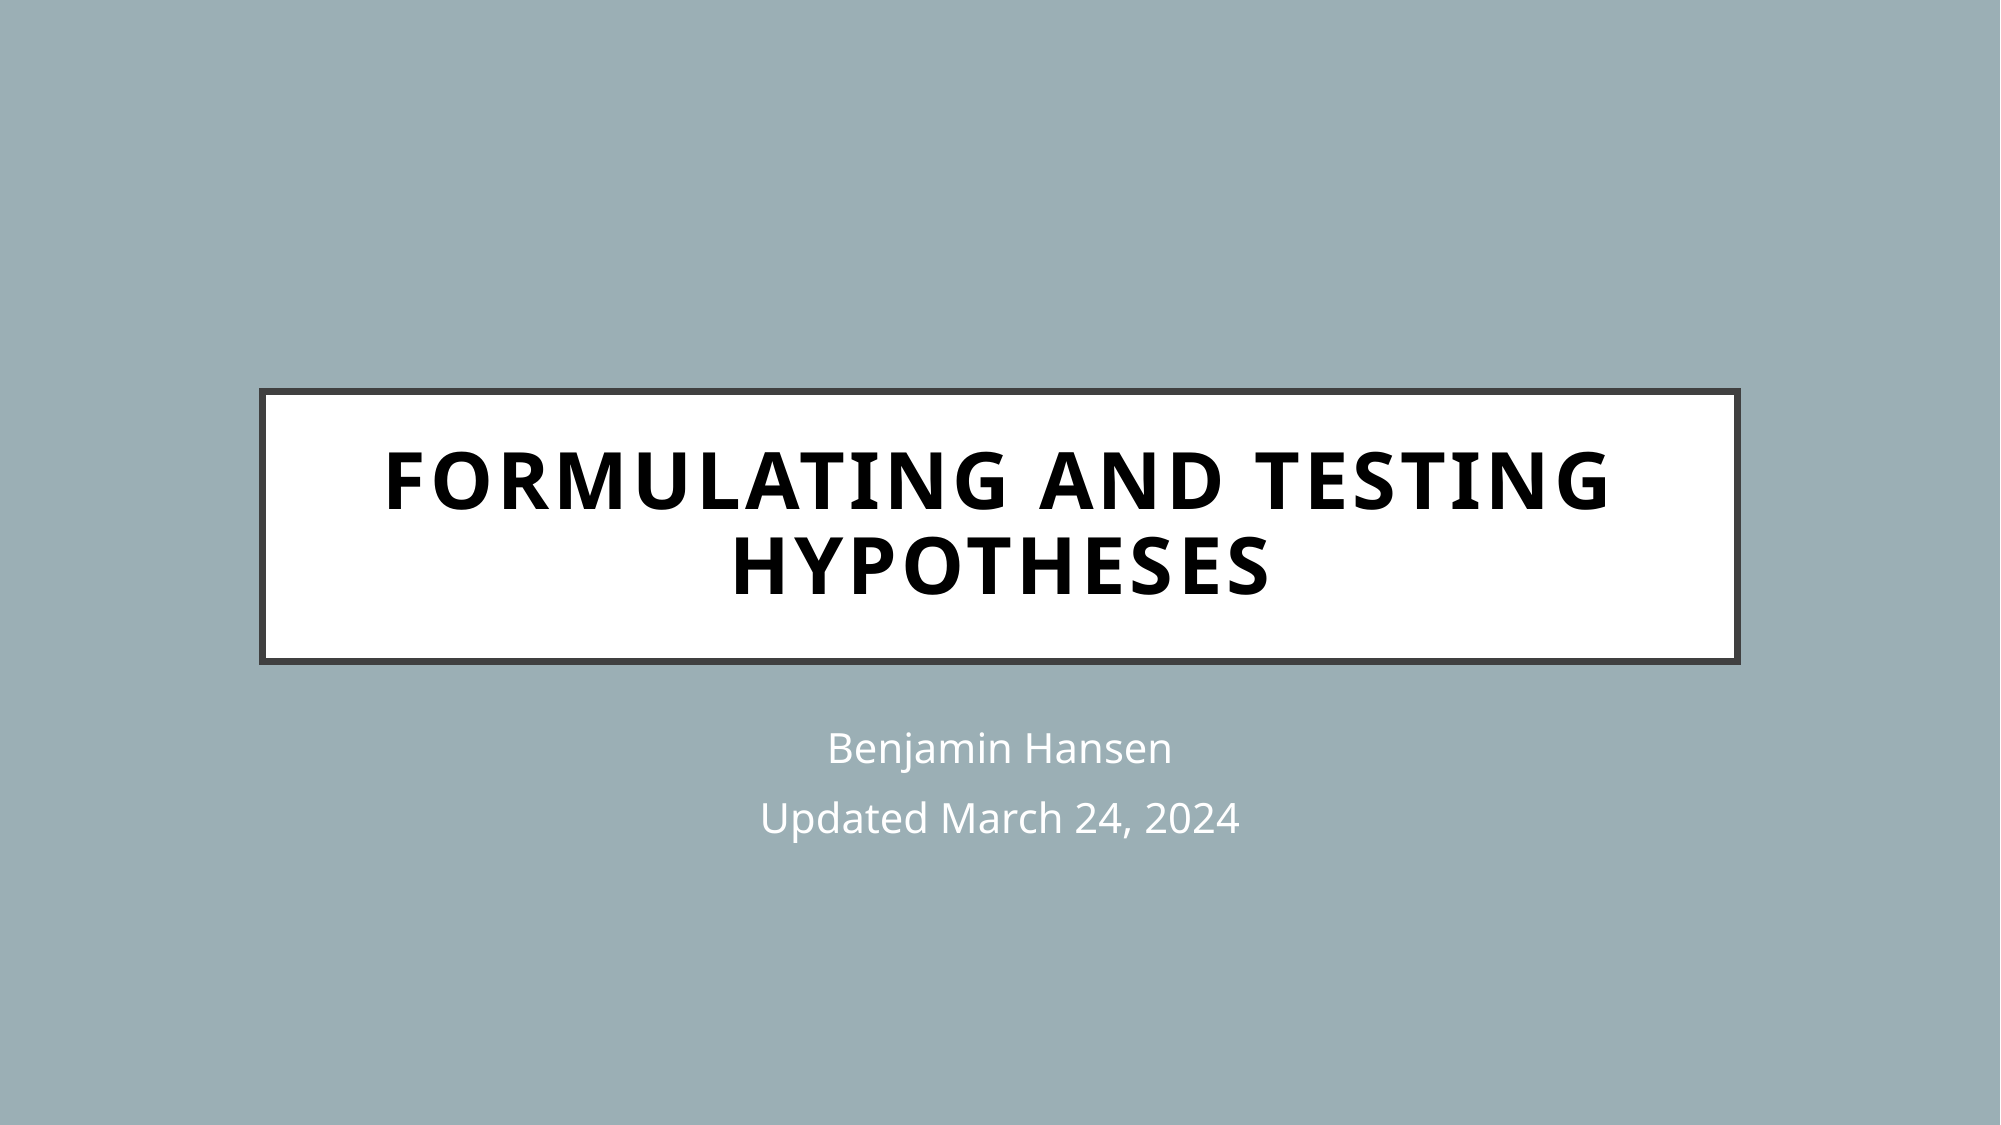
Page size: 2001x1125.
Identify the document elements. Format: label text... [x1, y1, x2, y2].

title Formulating and Testing Hypotheses [259, 388, 1741, 665]
subtitle Benjamin Hansen Updated March 24, 2024 [442, 713, 1558, 918]
